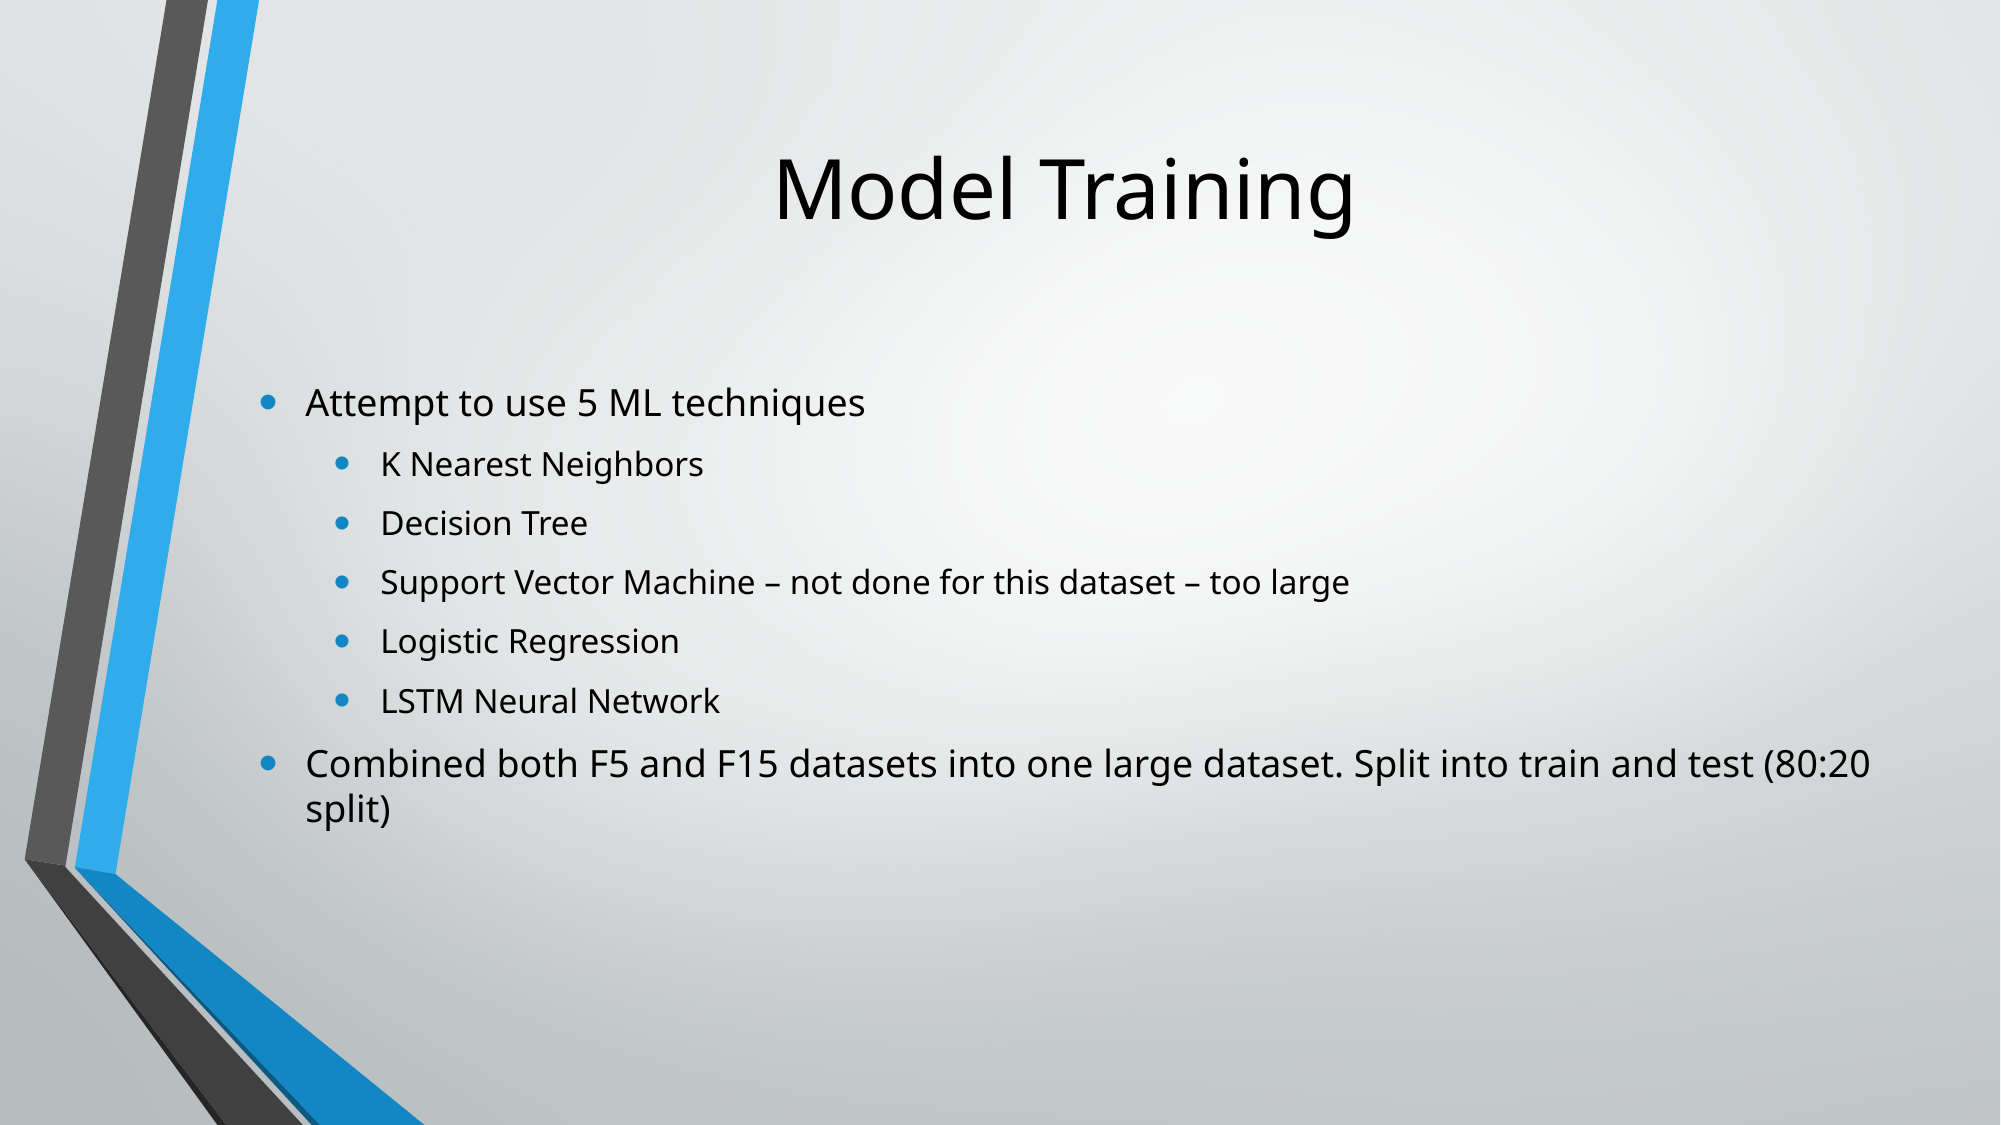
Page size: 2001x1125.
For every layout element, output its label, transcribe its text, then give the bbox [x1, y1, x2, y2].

list Attempt to use 5 ML techniques K Nearest Neighbors Decision Tree Support Vector Machine – not done for this dataset – too large Logistic Regression LSTM Neural Network Combined both F5 and F15 datasets into one large dataset. Split into train and test (80:20 split) [243, 259, 1934, 950]
title Model Training [243, 112, 1887, 259]
